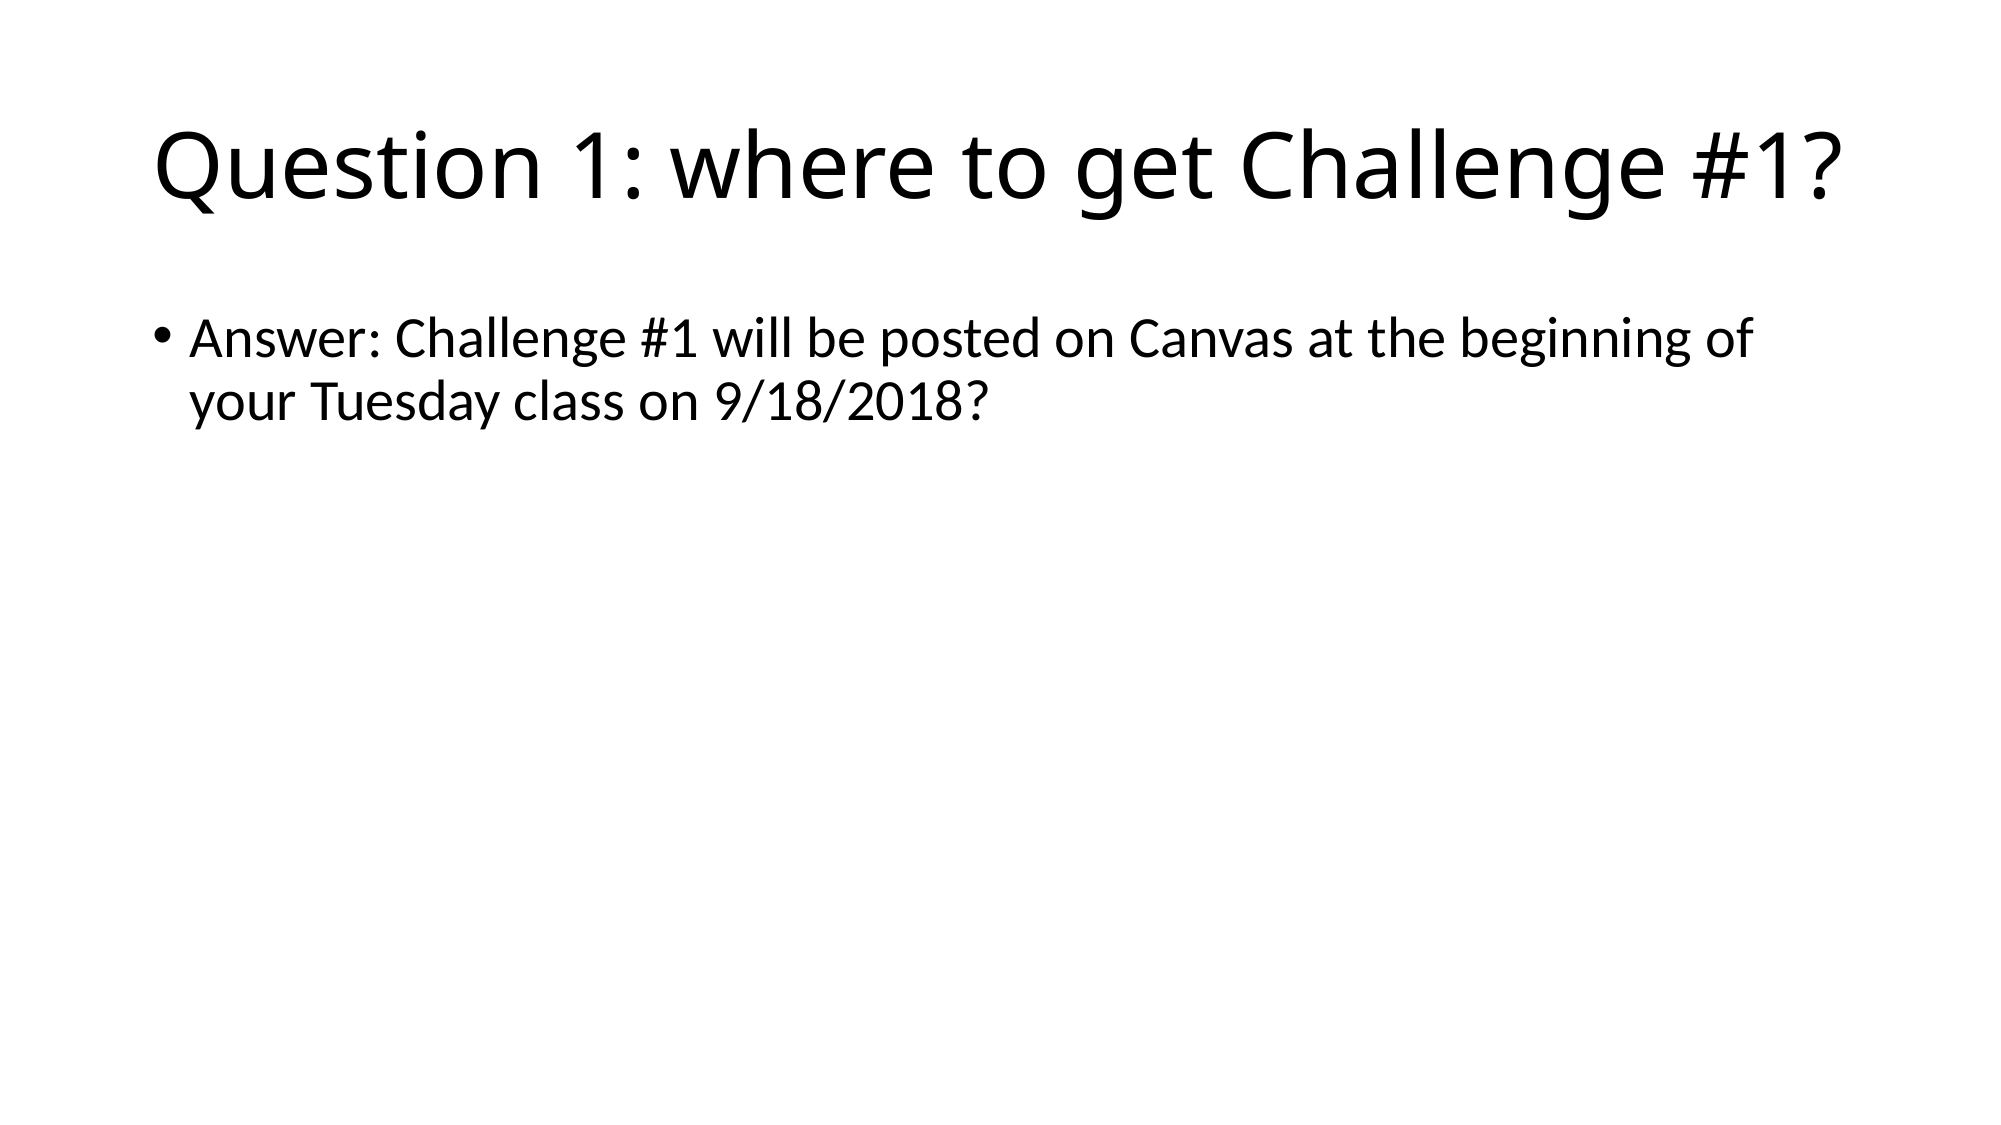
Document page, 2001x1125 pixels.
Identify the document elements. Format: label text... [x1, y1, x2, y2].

title Question 1: where to get Challenge #1? [137, 59, 1863, 278]
list Answer: Challenge #1 will be posted on Canvas at the beginning of your Tuesday class on 9/18/2018? [137, 299, 1863, 1014]
